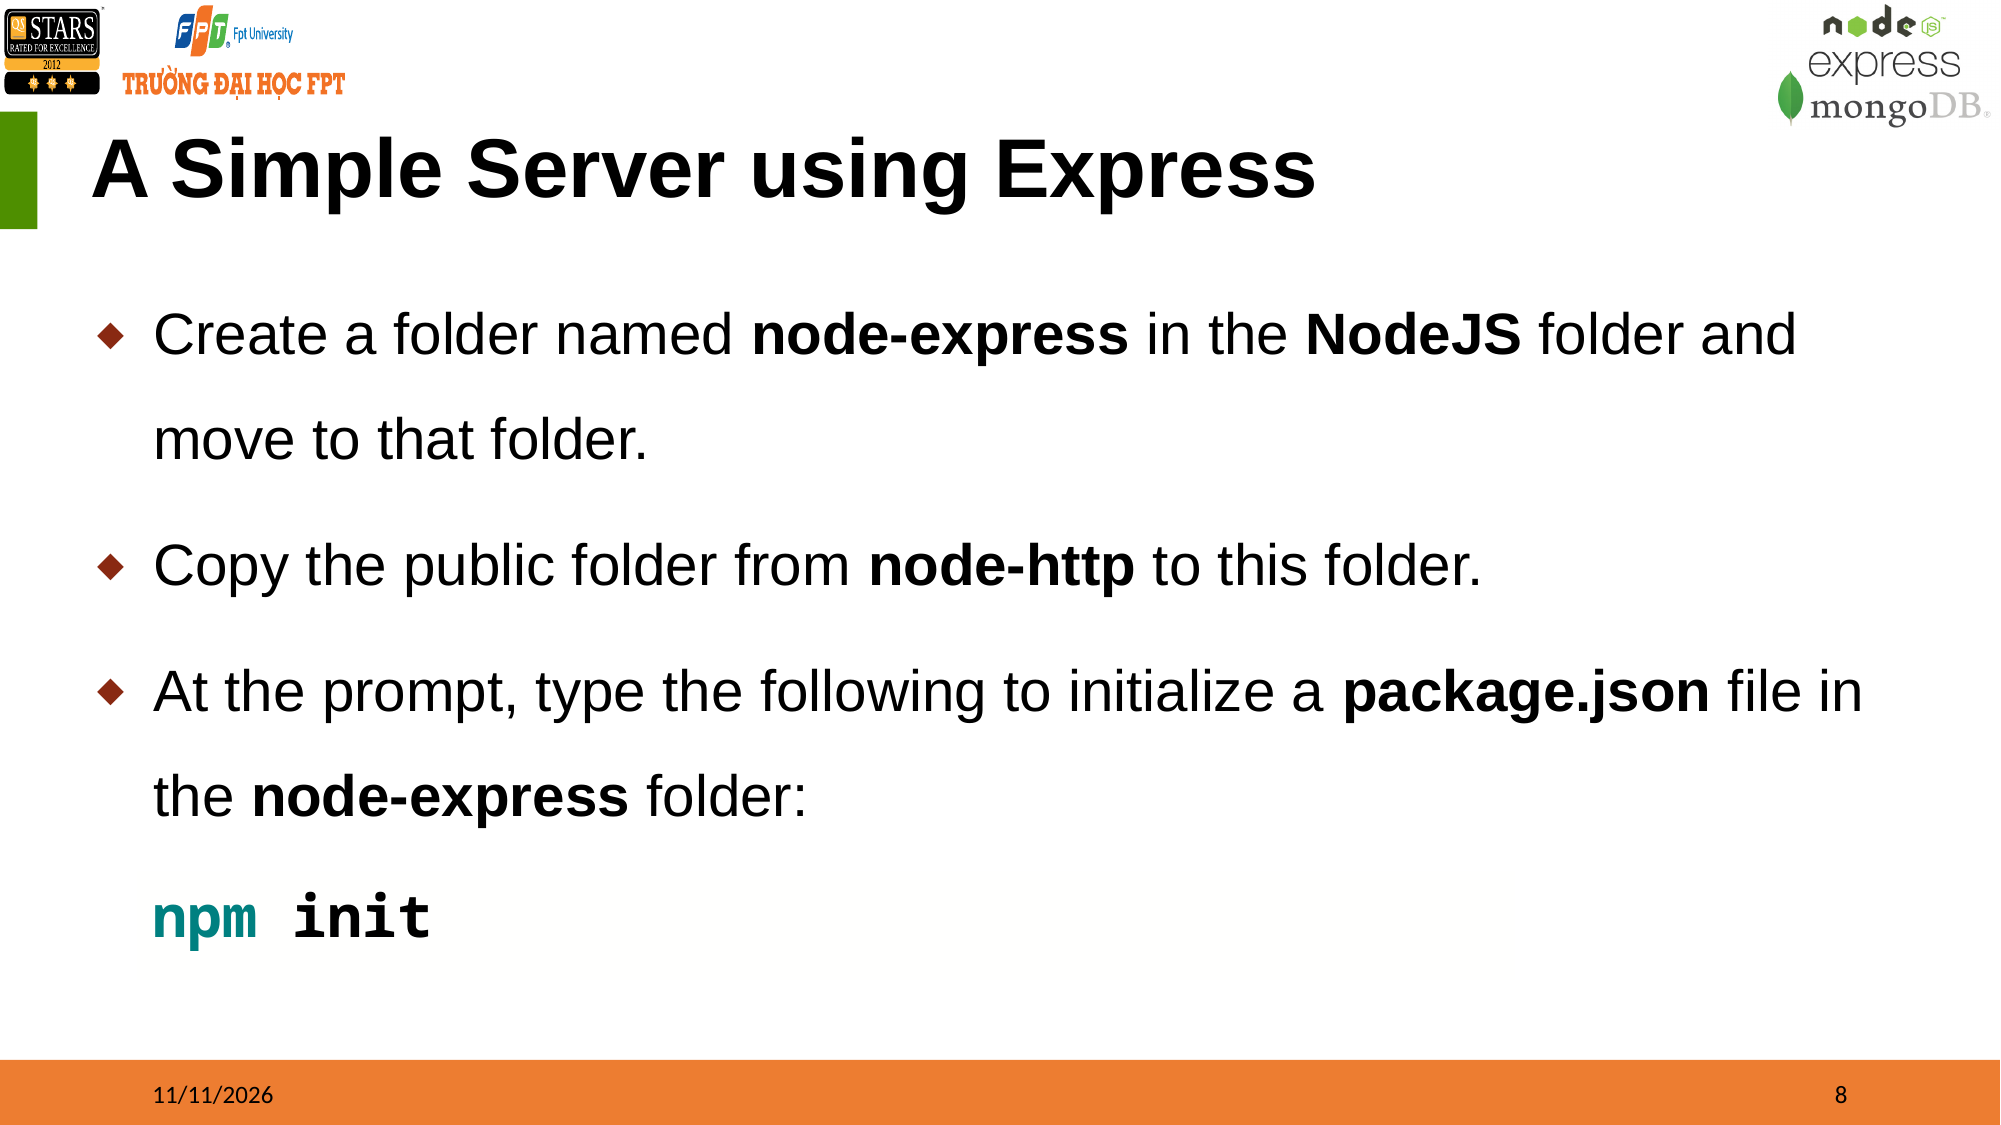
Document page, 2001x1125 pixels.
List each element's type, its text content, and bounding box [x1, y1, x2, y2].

text_box npm init [137, 871, 1515, 980]
picture [1768, 0, 2000, 130]
title A Simple Server using Express [37, 111, 1978, 230]
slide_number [137, 1063, 588, 1124]
list Create a folder named node-express in the NodeJS folder and move to that folder. Copy the public folder from node-http to this folder. At the prompt, type the following to initialize a package.json file in the node-express folder: [82, 254, 1916, 1014]
slide_number 8 [1412, 1063, 1863, 1124]
